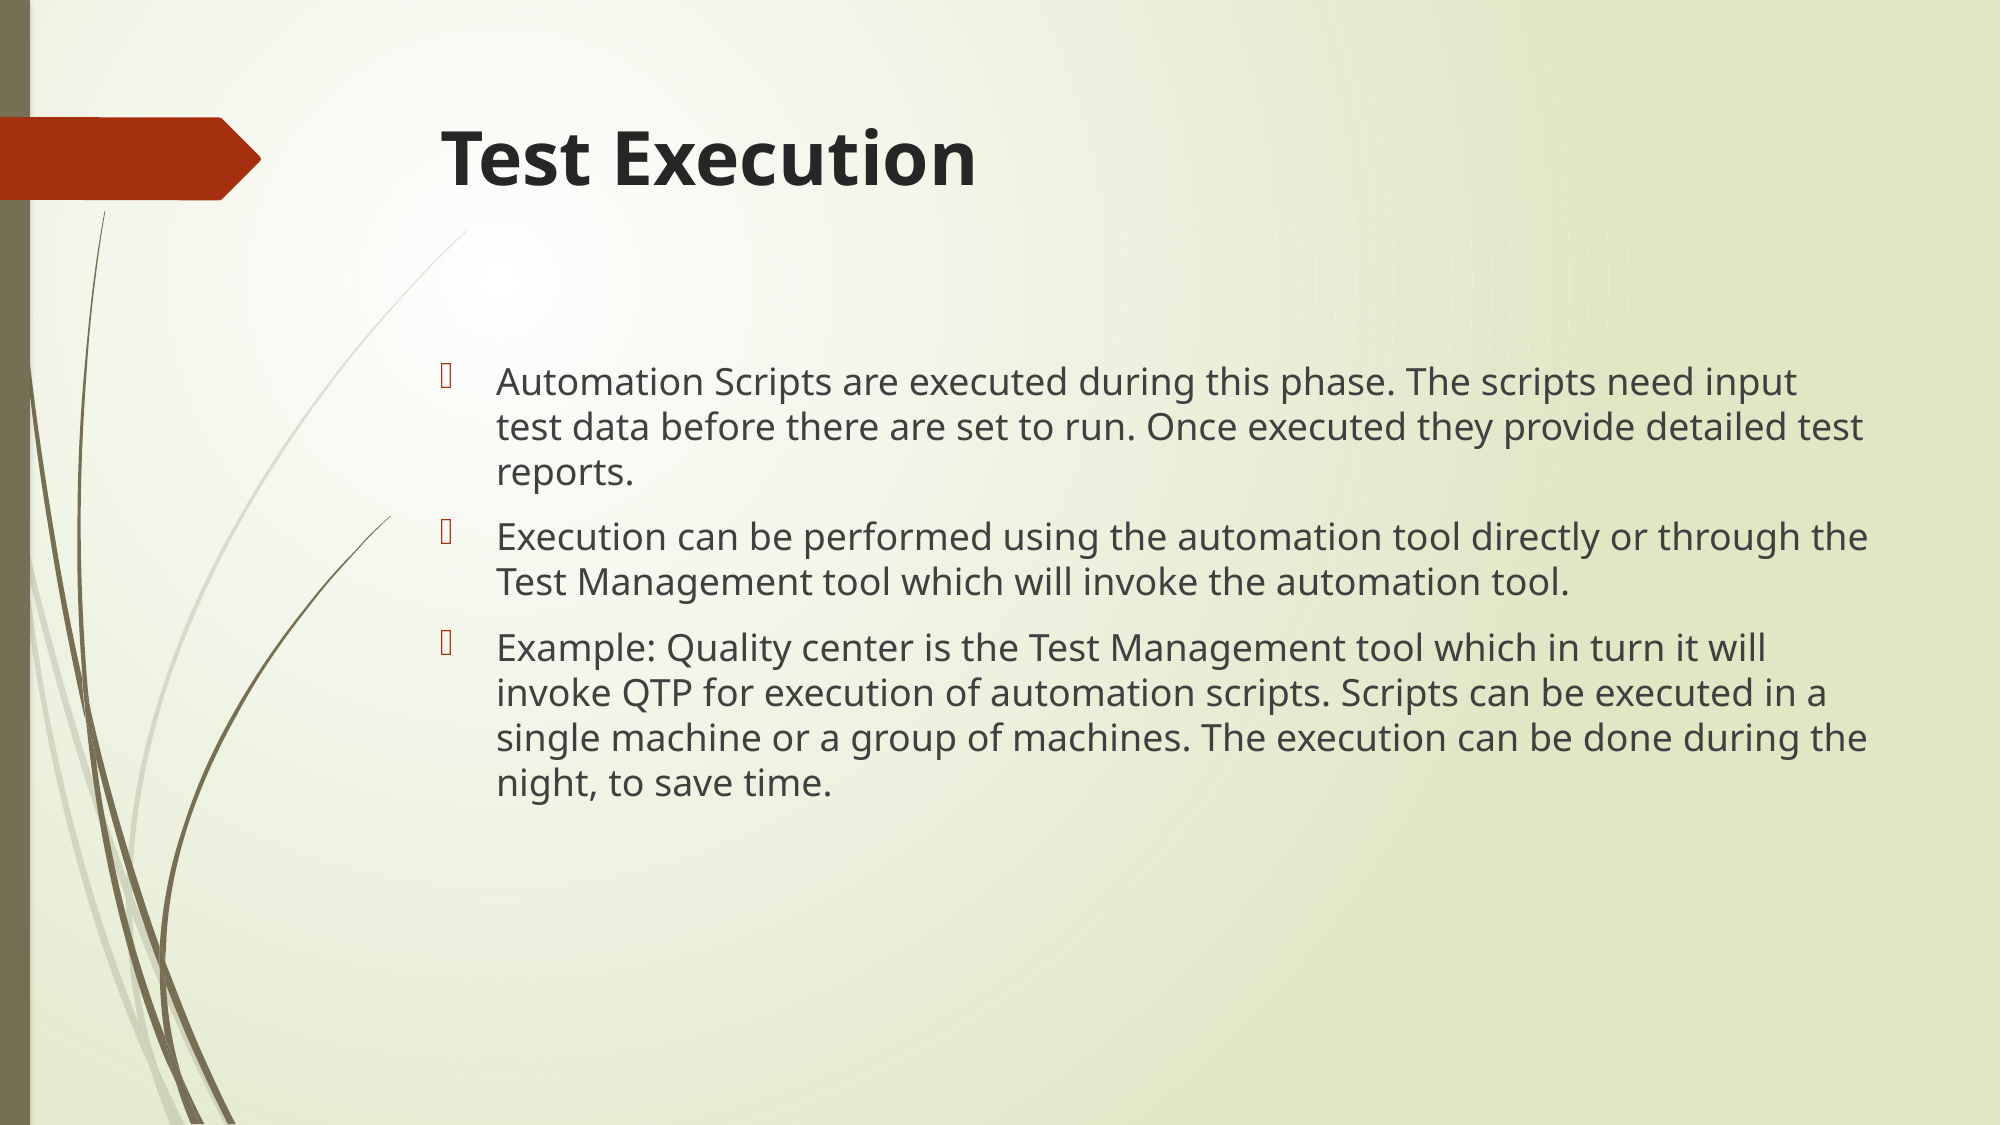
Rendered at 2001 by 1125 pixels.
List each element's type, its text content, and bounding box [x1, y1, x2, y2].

title Test Execution [425, 102, 1888, 313]
list Automation Scripts are executed during this phase. The scripts need input test data before there are set to run. Once executed they provide detailed test reports. Execution can be performed using the automation tool directly or through the Test Management tool which will invoke the automation tool. Example: Quality center is the Test Management tool which in turn it will invoke QTP for execution of automation scripts. Scripts can be executed in a single machine or a group of machines. The execution can be done during the night, to save time. [424, 350, 1888, 970]
